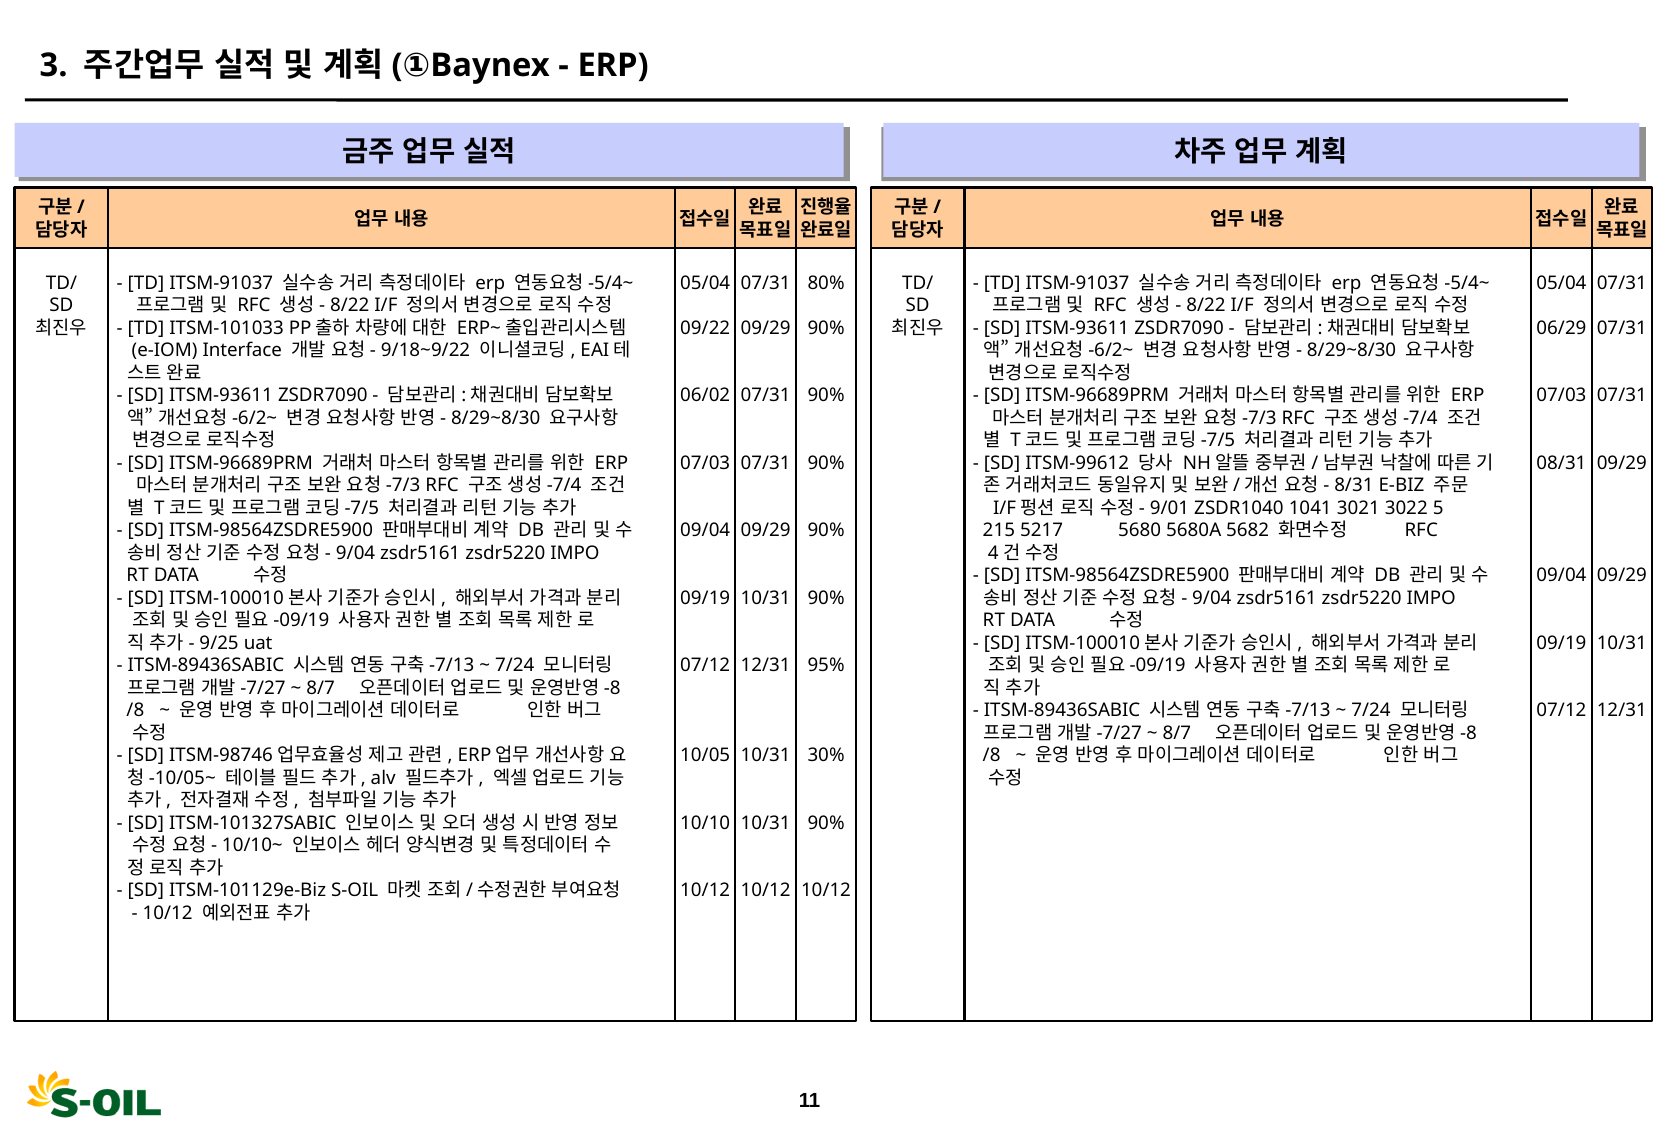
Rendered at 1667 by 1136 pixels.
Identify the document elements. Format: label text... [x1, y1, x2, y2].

text_box 차주 업무 계획 [883, 122, 1640, 177]
text_box 업무 내용 [108, 187, 675, 247]
text_box 금주 업무 실적 [14, 122, 844, 177]
text_box 진행율 완료일 [795, 187, 857, 247]
text_box 구분/ 담당자 [14, 187, 108, 247]
text_box TD/ SD 최진우 [870, 247, 964, 1021]
text_box [108, 247, 675, 1021]
text_box 07/31 09/29 07/31 07/31 09/29 10/31 12/31 10/31 10/31 10/12 [736, 247, 795, 1021]
text_box 업무 내용 [964, 187, 1531, 247]
text_box 80% 90% 90% 90% 90% 90% 95% 30% 90% 10/12 [795, 247, 857, 1021]
text_box 05/04 06/29 07/03 08/31 09/04 09/19 07/12 [1532, 247, 1592, 1021]
text_box 구분/ 담당자 [870, 187, 964, 247]
text_box 05/04 09/22 06/02 07/03 09/04 09/19 07/12 10/05 10/10 10/12 [675, 247, 736, 1021]
text_box 3. 주간업무 실적 및 계획(①Baynex - ERP) [39, 43, 1019, 107]
text_box 접수일 [1531, 187, 1591, 247]
text_box " " [18, 127, 850, 182]
text_box [964, 247, 1532, 1021]
text_box 완료 목표일 [1591, 187, 1653, 247]
text_box 07/31 07/31 07/31 09/29 09/29 10/31 12/31 [1592, 247, 1653, 1021]
text_box 접수일 [675, 187, 735, 247]
text_box TD/ SD 최진우 [14, 247, 108, 1021]
text_box 완료 목표일 [735, 187, 795, 247]
text_box " " [881, 127, 1646, 182]
